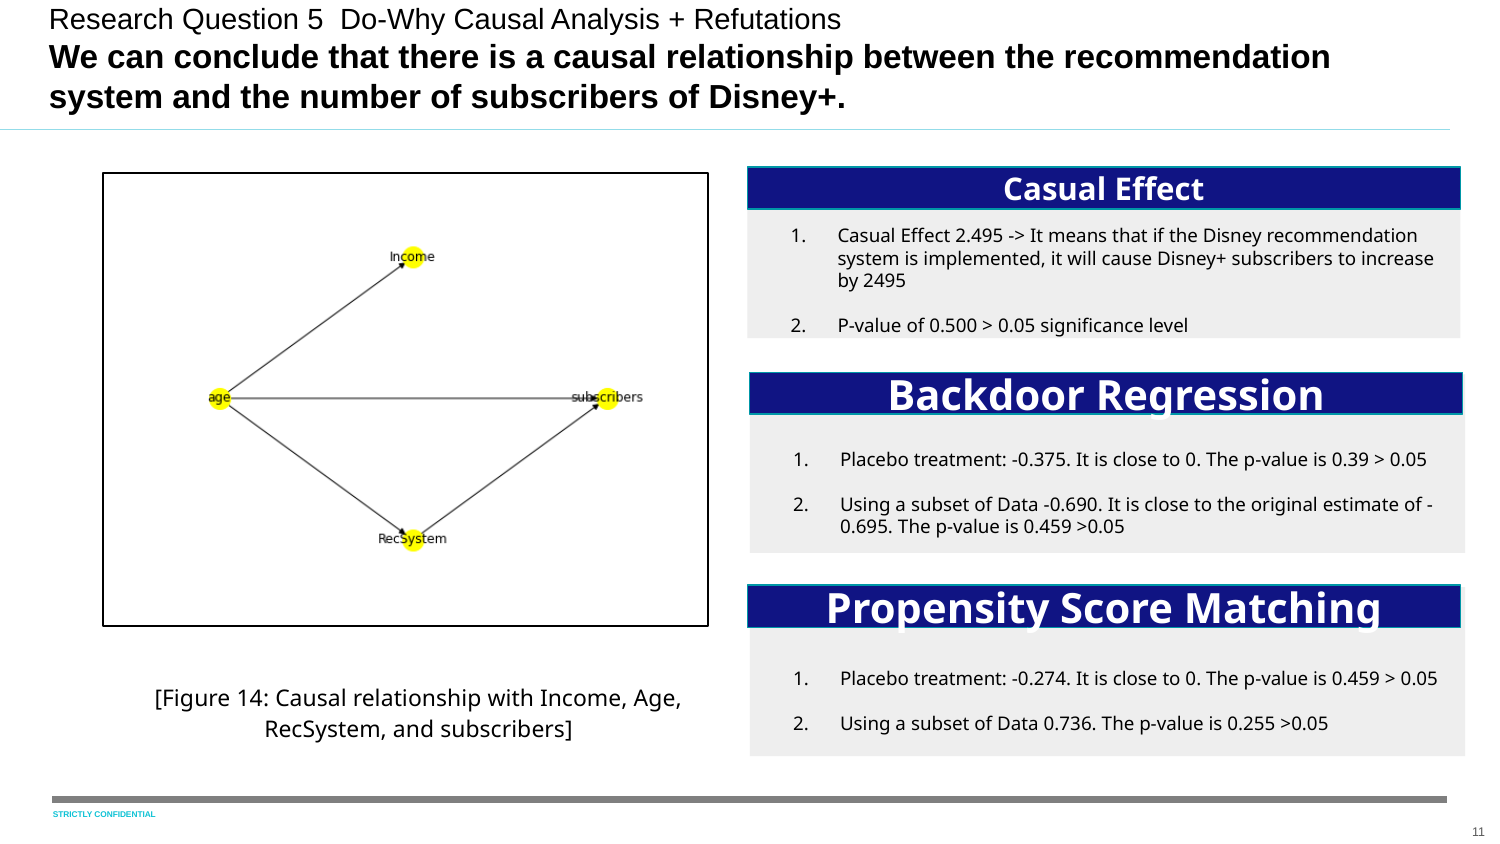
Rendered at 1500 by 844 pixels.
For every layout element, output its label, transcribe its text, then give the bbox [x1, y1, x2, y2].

text_box Research Question 5 Do-Why Causal Analysis + Refutations We can conclude that there is a causal relationship between the recommendation system and the number of subscribers of Disney+. [48, 35, 1357, 115]
text_box Propensity Score Matching [747, 584, 1461, 628]
text_box [Figure 14: Causal relationship with Income, Age, RecSystem, and subscribers] [87, 664, 750, 821]
picture [52, 796, 87, 803]
picture [103, 173, 708, 626]
slide_number ‹#› [1410, 818, 1500, 844]
text_box Casual Effect 2.495 -> It means that if the Disney recommendation system is implemented, it will cause Disney+ subscribers to increase by 2495 P-value of 0.500 > 0.05 significance level [747, 209, 1461, 339]
text_box Placebo treatment: -0.274. It is close to 0. The p-value is 0.459 > 0.05 Using a subset of Data 0.736. The p-value is 0.255 >0.05 [749, 587, 1466, 757]
text_box Casual Effect [747, 167, 1461, 209]
text_box Backdoor Regression [749, 372, 1463, 415]
picture [750, 796, 1447, 803]
text_box Placebo treatment: -0.375. It is close to 0. The p-value is 0.39 > 0.05 Using a subset of Data -0.690. It is close to the original estimate of -0.695. The p-value is 0.459 >0.05 [749, 374, 1466, 553]
